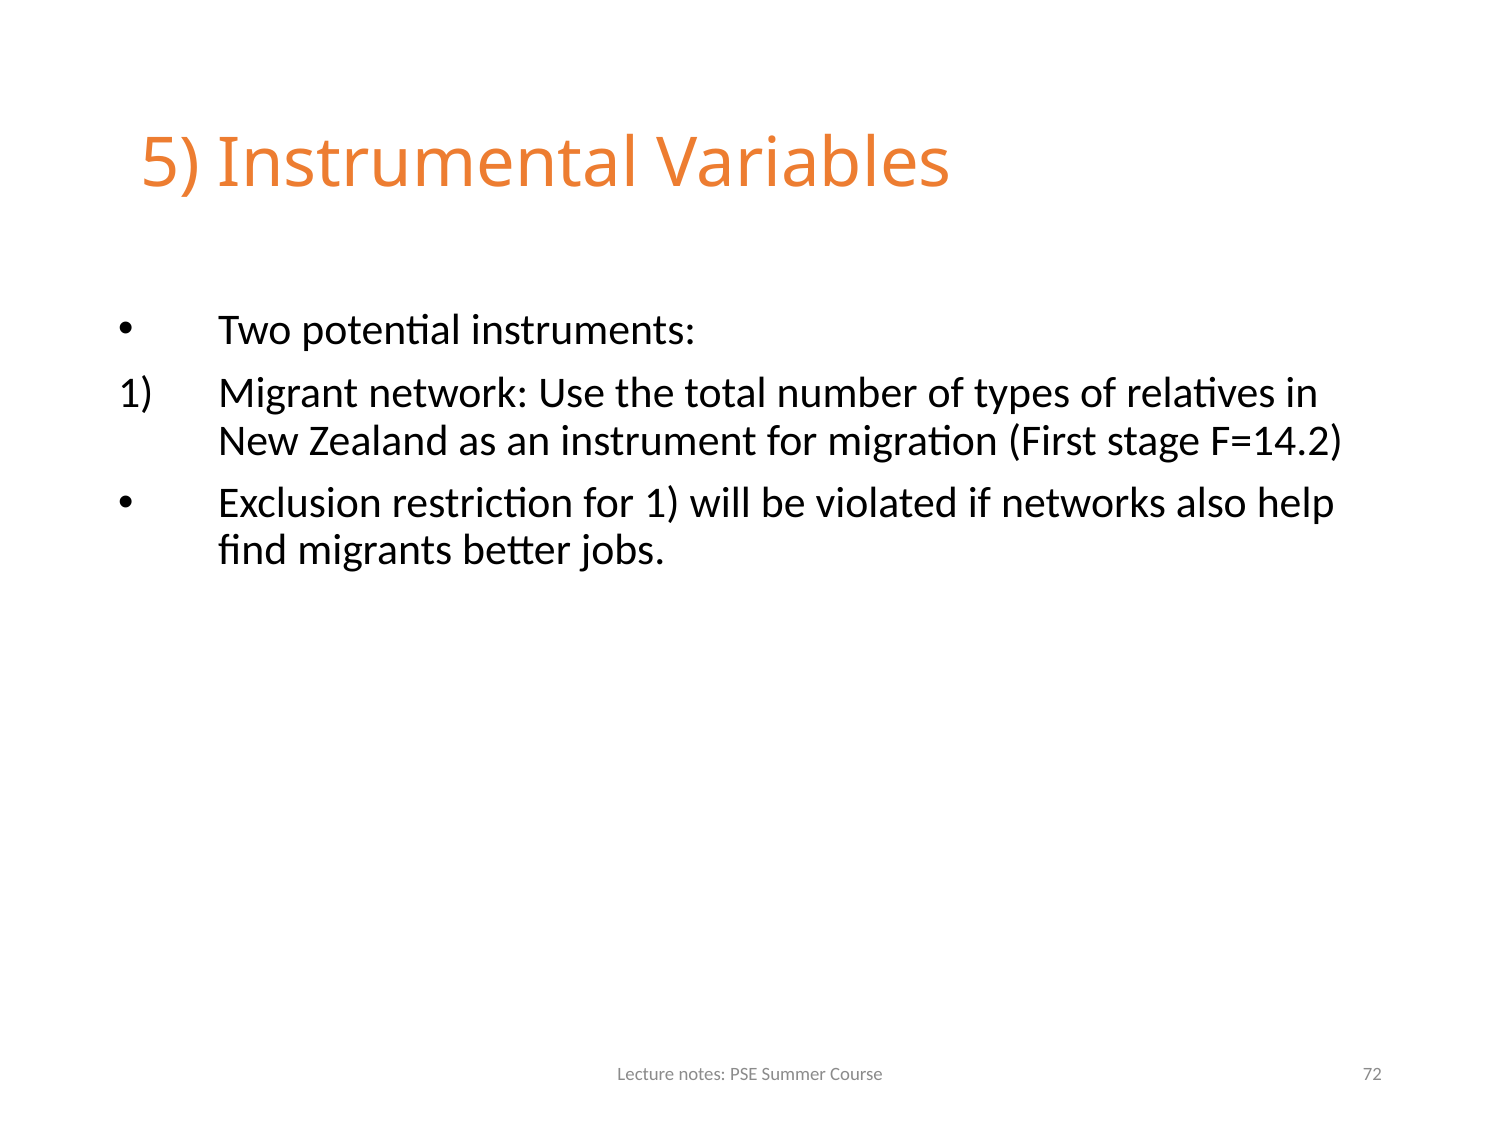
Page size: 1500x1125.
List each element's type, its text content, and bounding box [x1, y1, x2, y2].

list Two potential instruments: Migrant network: Use the total number of types of relatives in New Zealand as an instrument for migration (First stage F=14.2) Exclusion restriction for 1) will be violated if networks also help find migrants better jobs. [103, 299, 1397, 1014]
footer Lecture notes: PSE Summer Course [496, 1042, 1004, 1103]
slide_number 72 [1059, 1042, 1397, 1103]
title 5) Instrumental Variables [125, 55, 1419, 273]
